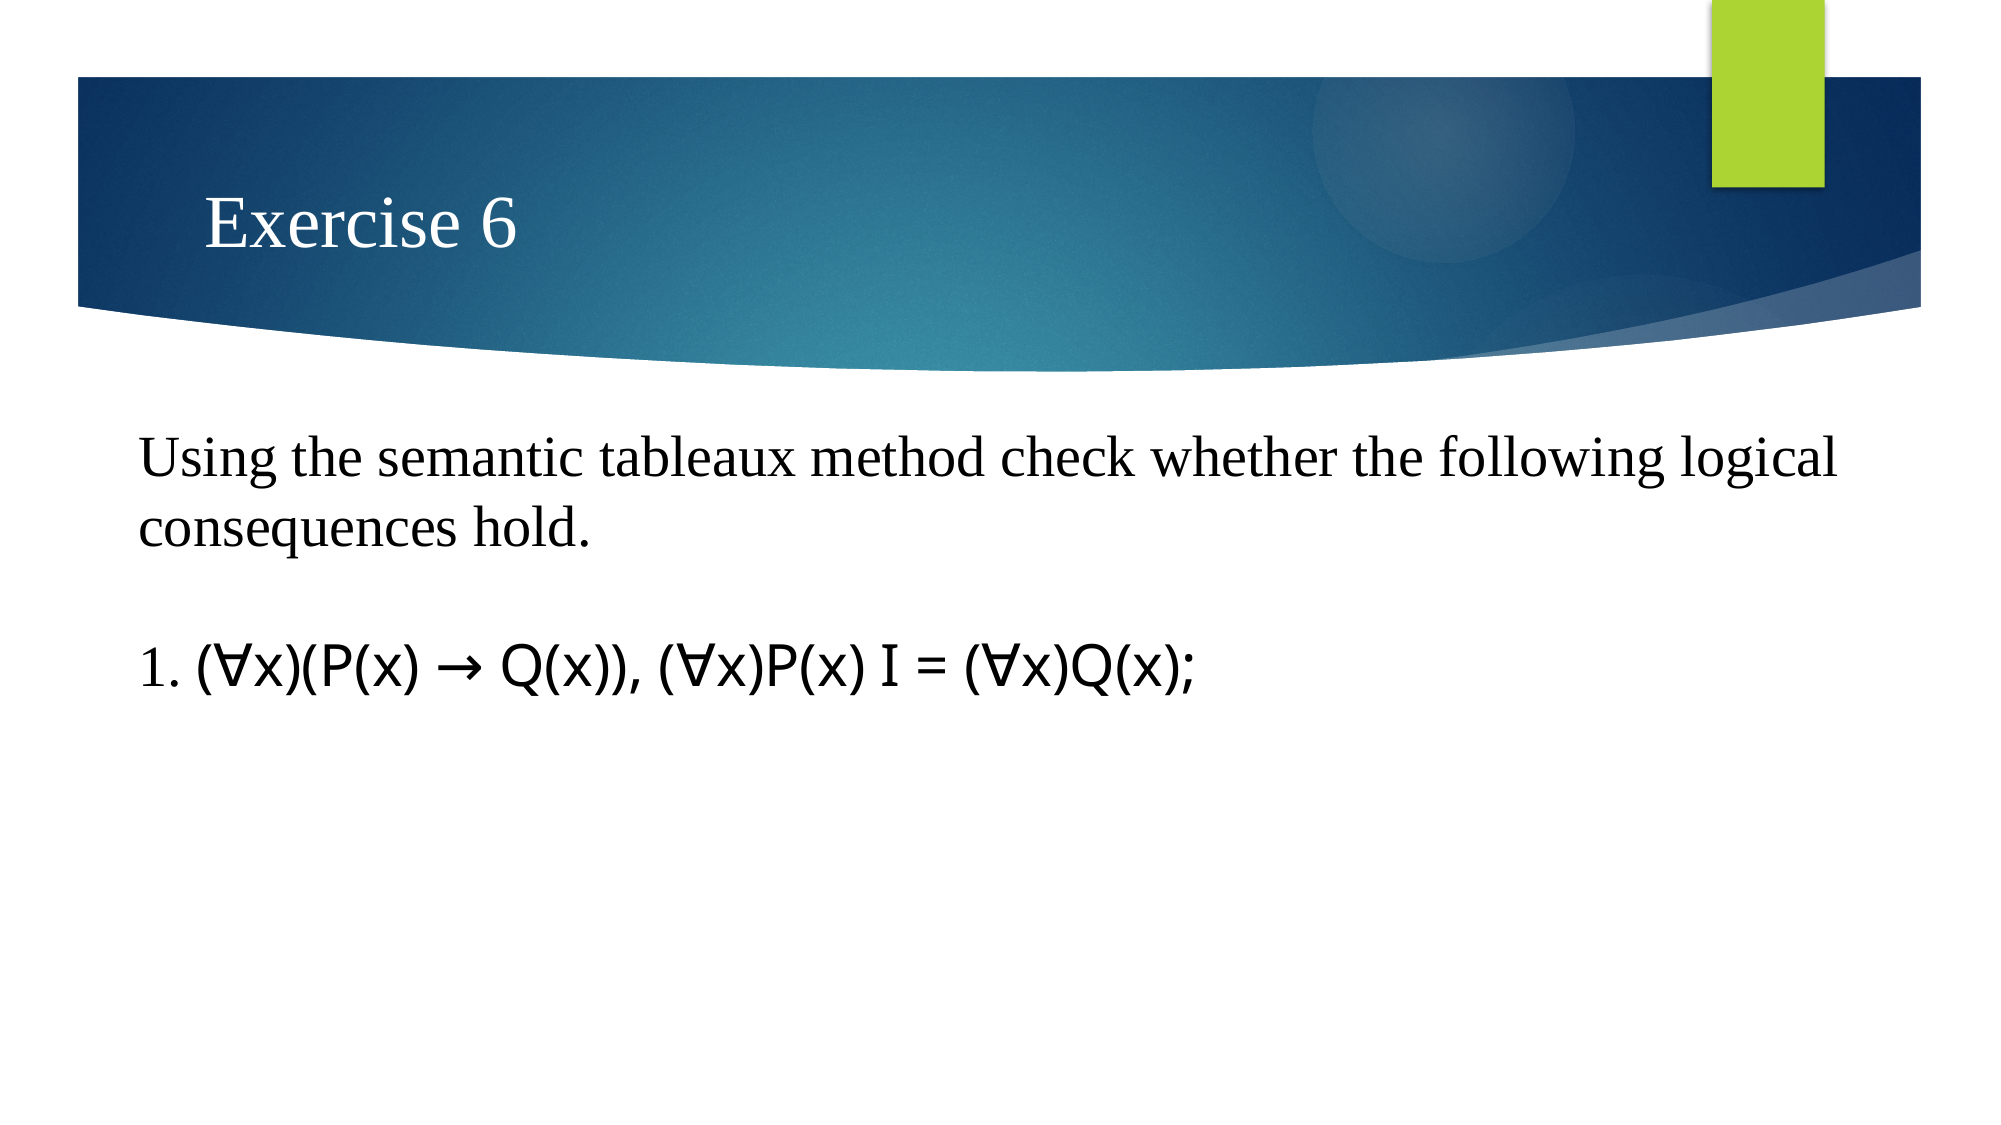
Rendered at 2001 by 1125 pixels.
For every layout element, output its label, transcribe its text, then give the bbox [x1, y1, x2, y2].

text_box Using the semantic tableaux method check whether the following logical consequences hold. 1. (∀x)(P(x) → Q(x)), (∀x)P(x) I = (∀x)Q(x); [123, 410, 1912, 706]
title Exercise 6 [189, 159, 1627, 276]
